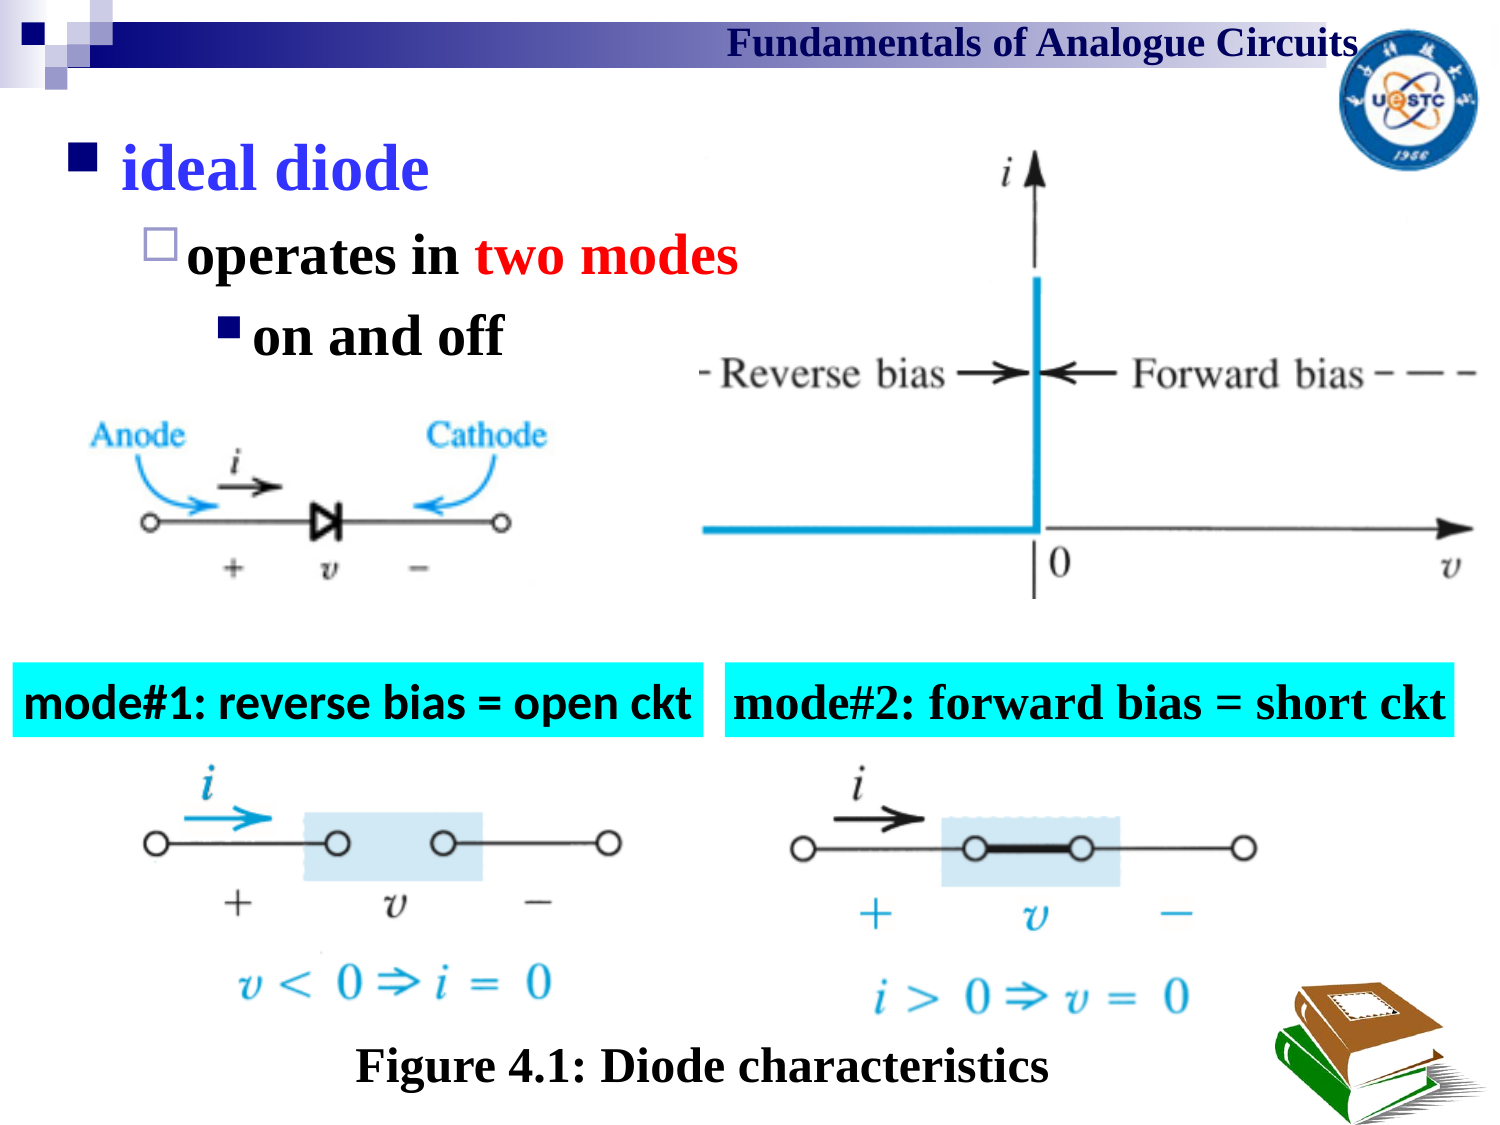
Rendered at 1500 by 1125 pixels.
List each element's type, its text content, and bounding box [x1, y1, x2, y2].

text_box Figure 4.1: Diode characteristics [154, 1024, 1250, 1100]
picture [787, 757, 1263, 1025]
text_box mode#2: forward bias = short ckt [724, 662, 1455, 738]
picture [1274, 982, 1488, 1125]
text_box Fundamentals of Analogue Circuits [723, 12, 1326, 67]
picture [124, 753, 627, 1013]
text_box mode#1: reverse bias = open ckt [12, 662, 704, 738]
picture [87, 337, 575, 616]
picture [699, 4, 1493, 599]
text_box ideal diode operates in two modes on and off [50, 116, 1050, 363]
